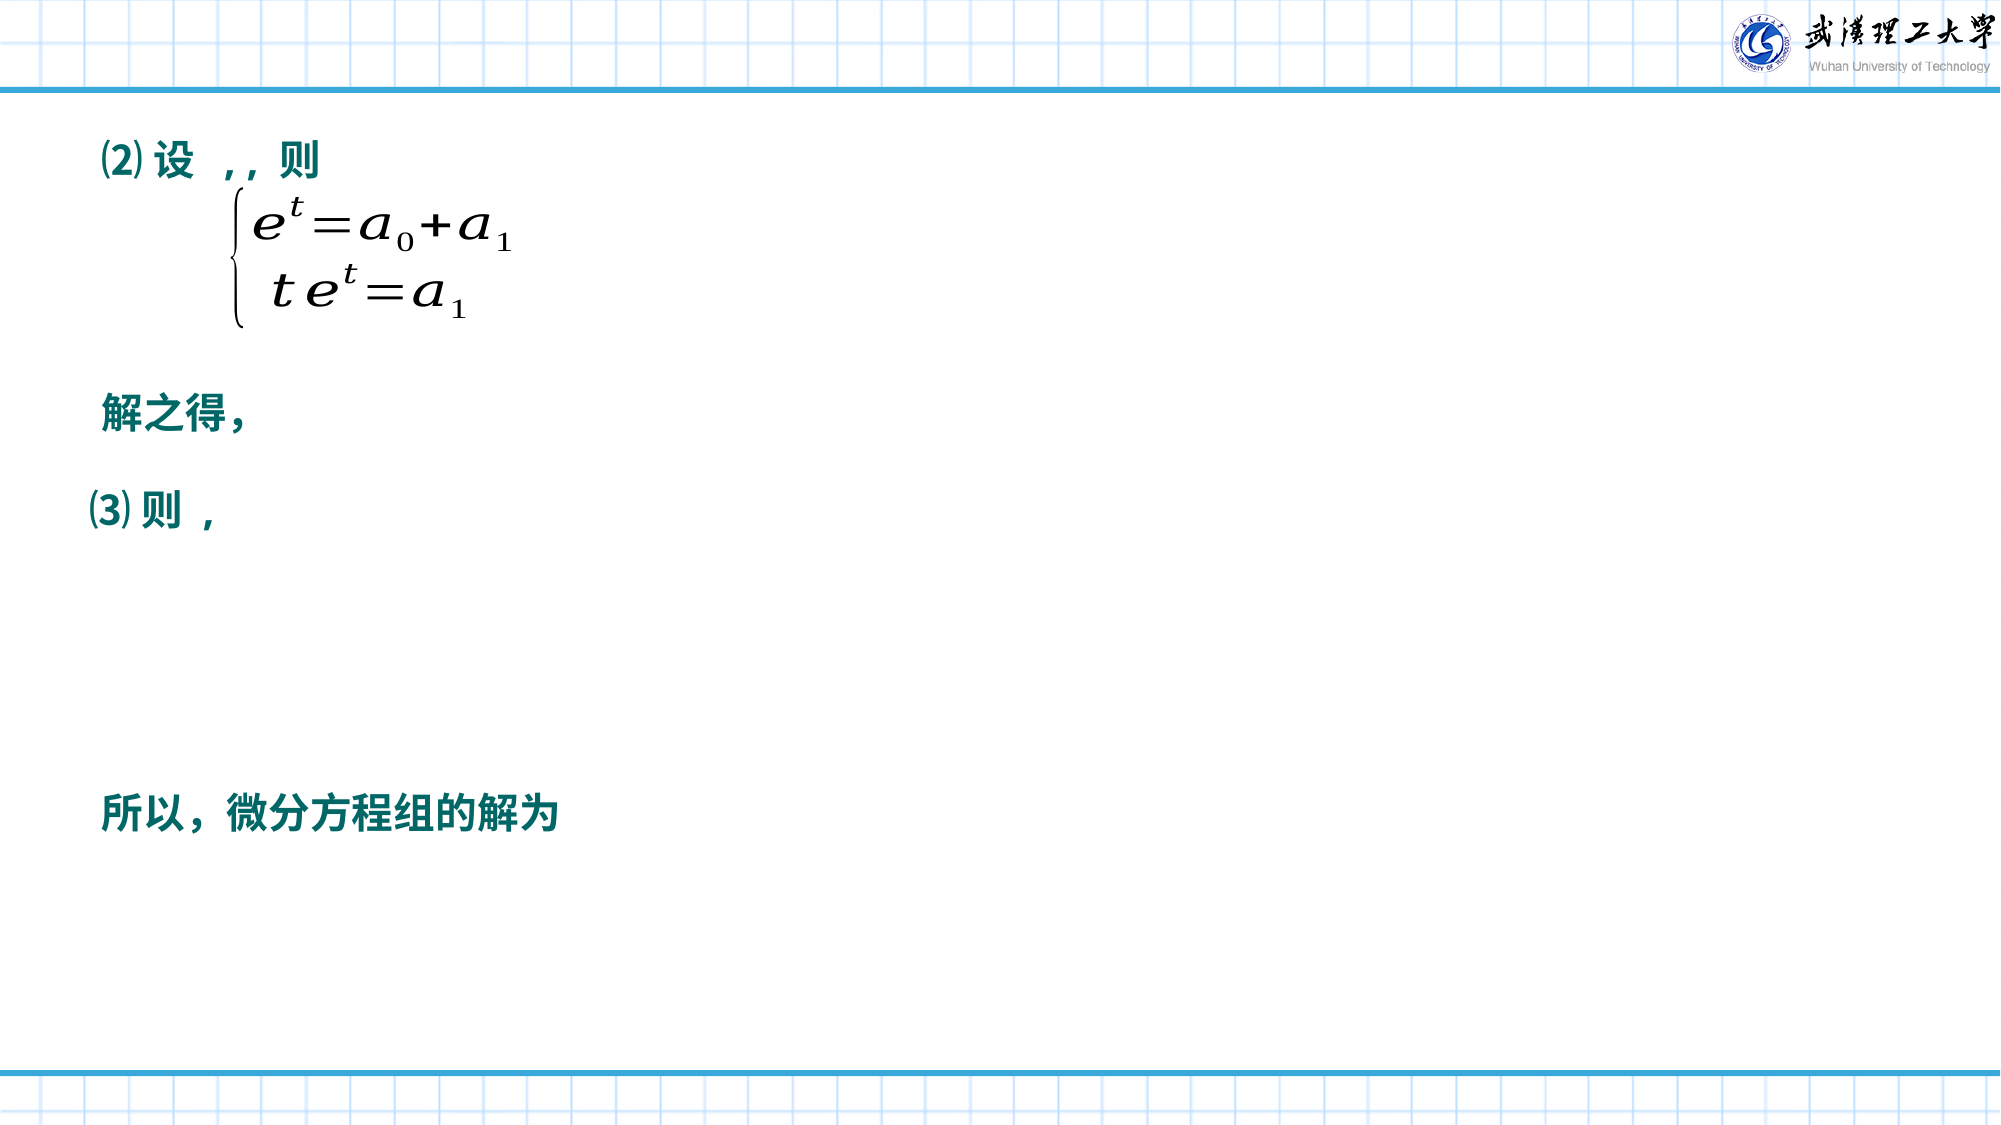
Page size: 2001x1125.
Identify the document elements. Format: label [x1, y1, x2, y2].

picture [0, 0, 2001, 87]
picture [0, 1077, 2001, 1125]
